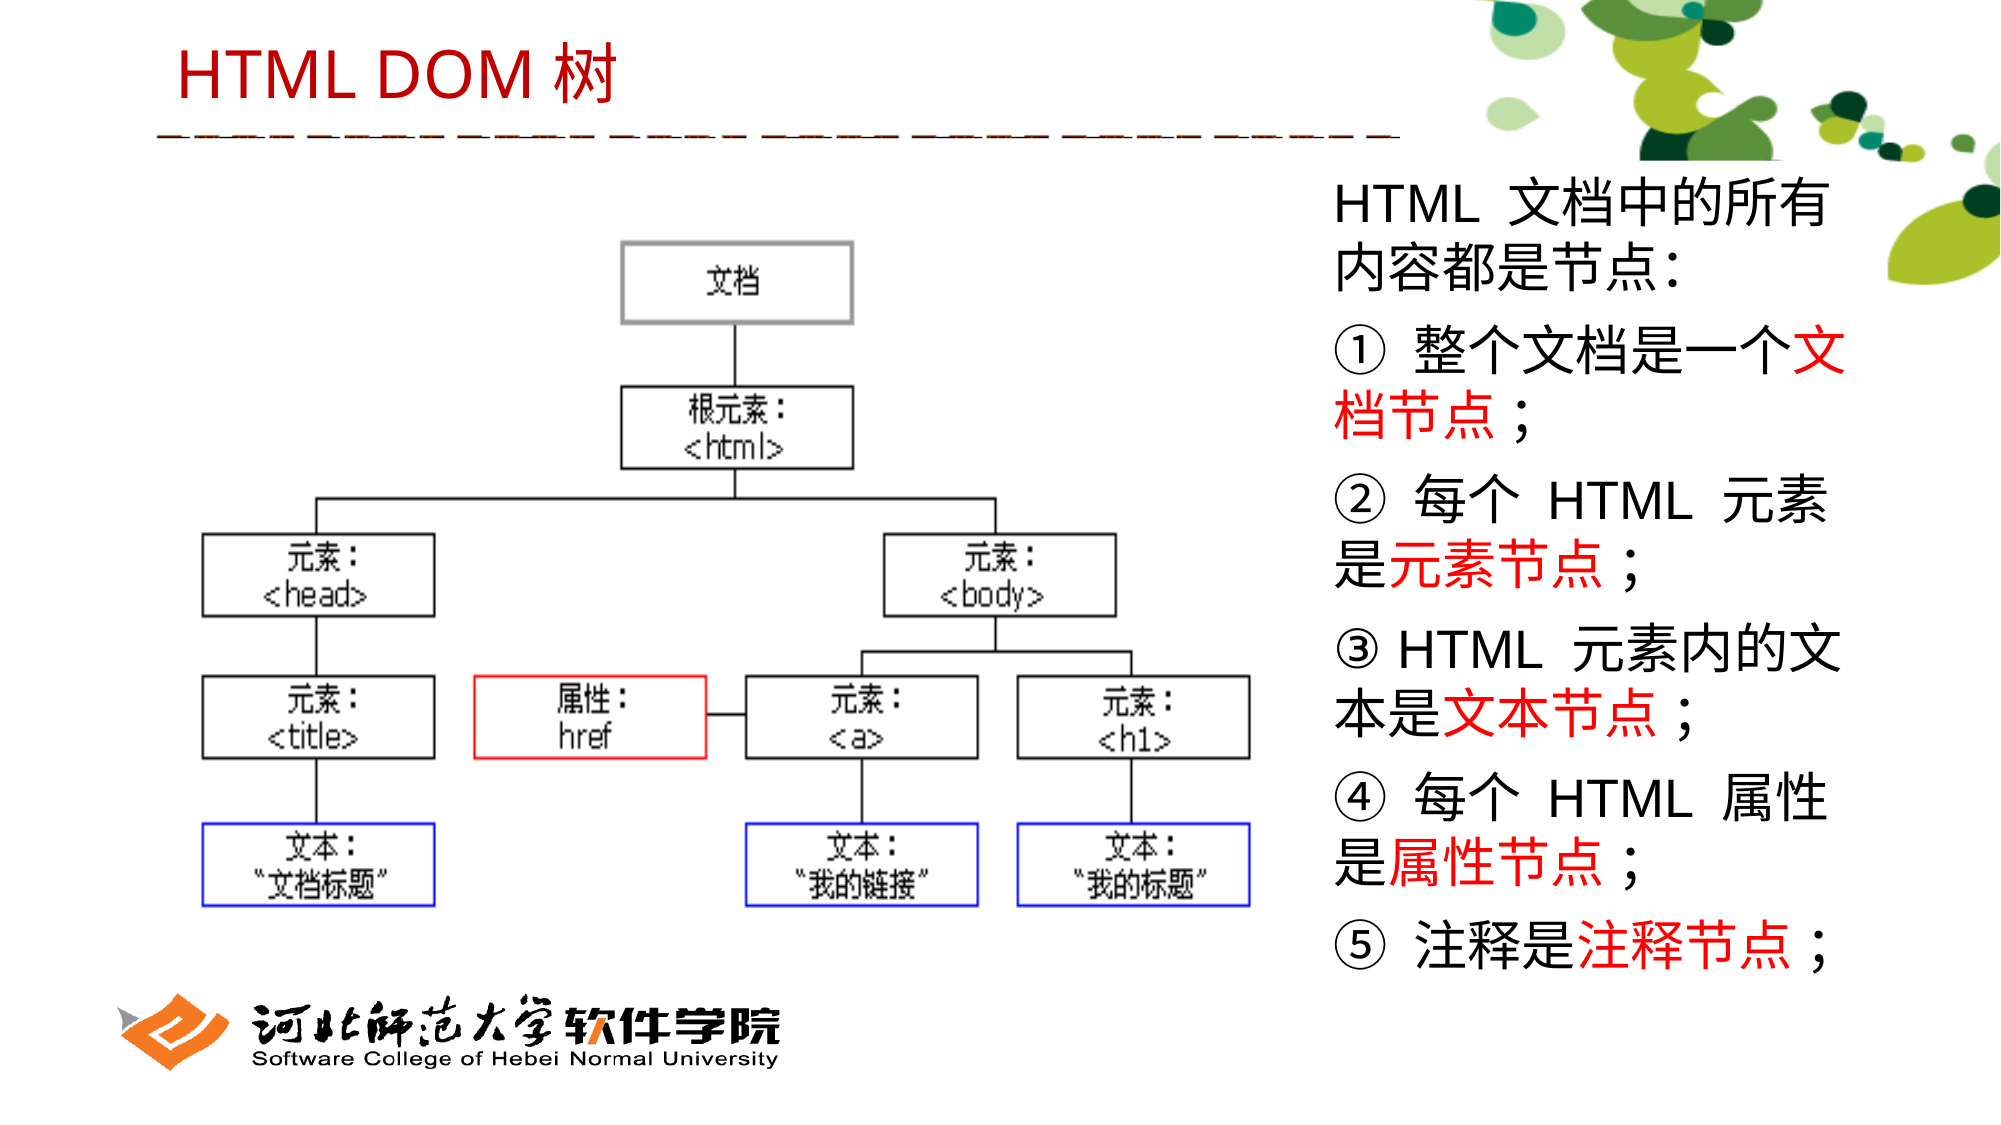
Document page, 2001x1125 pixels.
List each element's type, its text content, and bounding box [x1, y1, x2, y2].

picture [0, 0, 2001, 1125]
text_box HTML 文档中的所有内容都是节点： ① 整个文档是一个文档节点 ； ② 每个 HTML 元素是元素节点 ； ③ HTML 元素内的文本是文本节点 ； ④ 每个 HTML 属性是属性节点 ； ⑤ 注释是注释节点 ； [1318, 160, 1875, 984]
text_box HTML DOM树 [160, 24, 691, 120]
